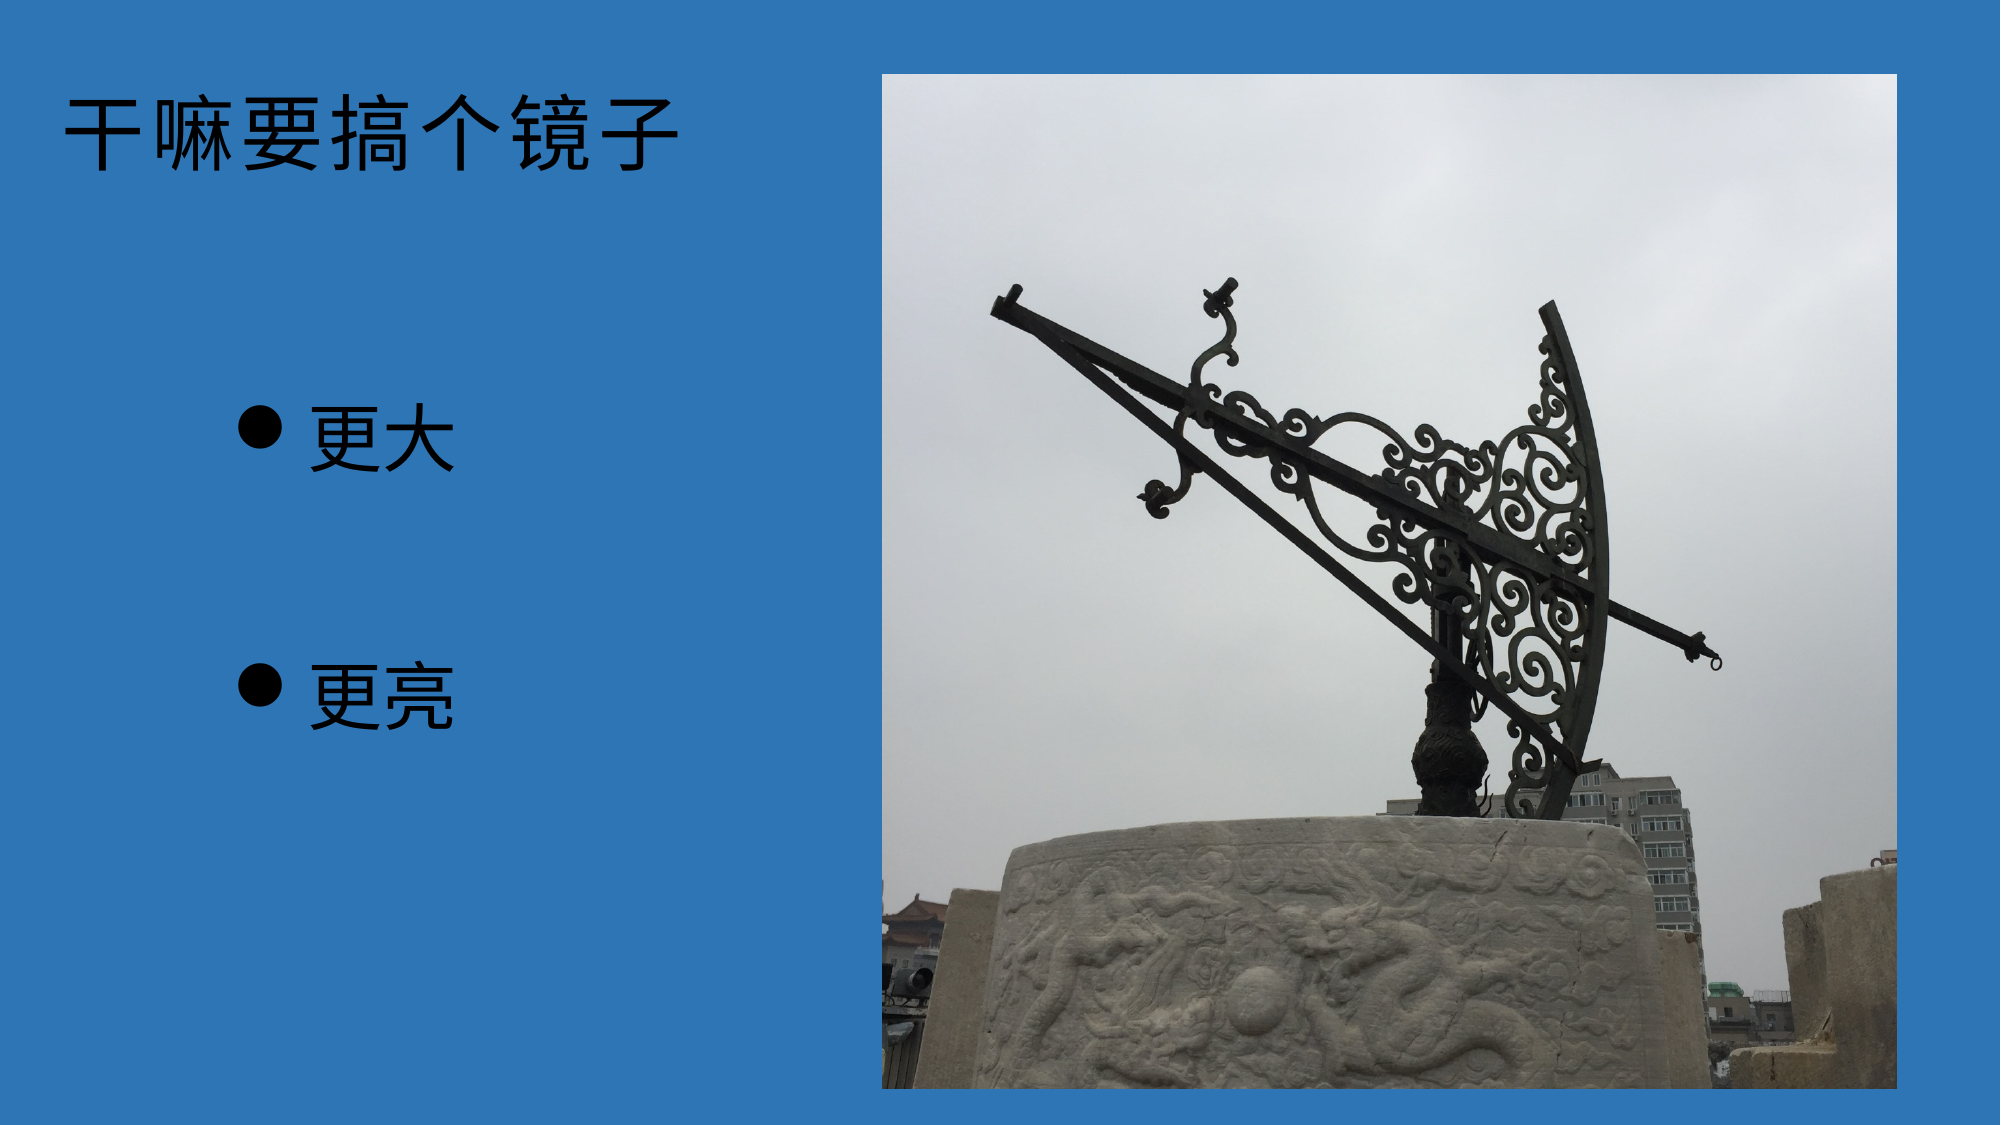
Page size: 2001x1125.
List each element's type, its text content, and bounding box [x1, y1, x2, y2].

text_box 更大 [217, 384, 473, 579]
text_box 更亮 [217, 641, 473, 837]
text_box 干嘛要搞个镜子 [46, 74, 697, 189]
picture [882, 74, 1897, 1089]
